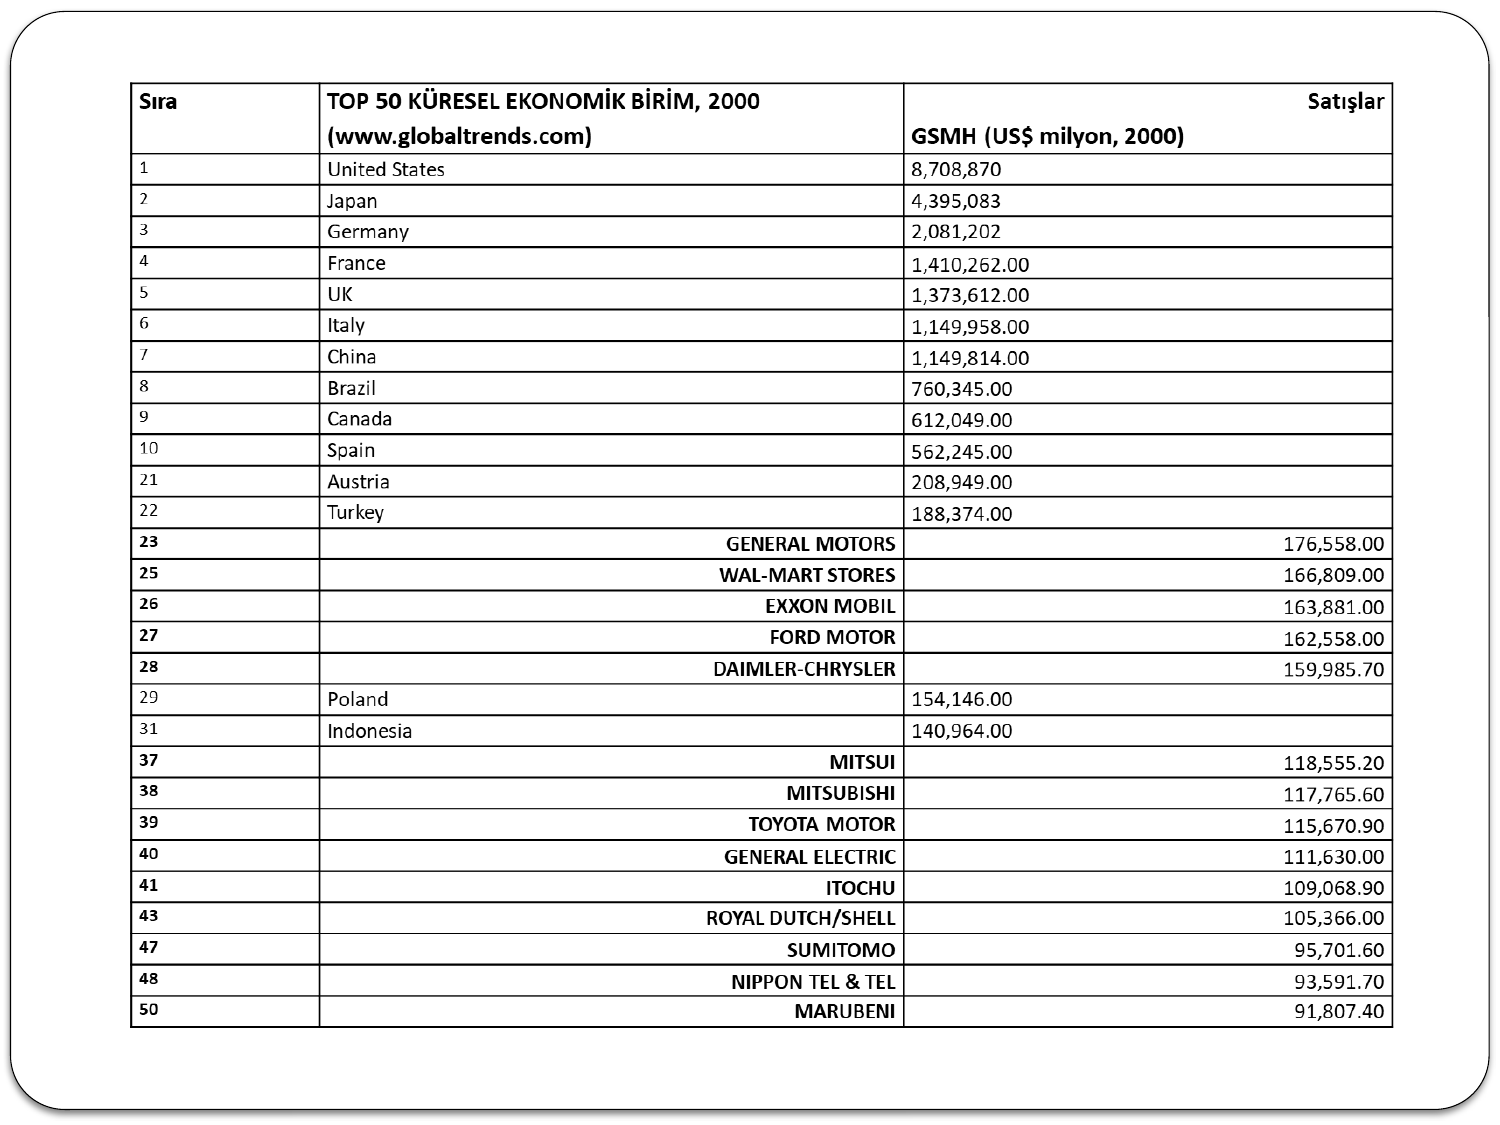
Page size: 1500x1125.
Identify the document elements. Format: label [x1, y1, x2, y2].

list [123, 77, 1400, 1038]
